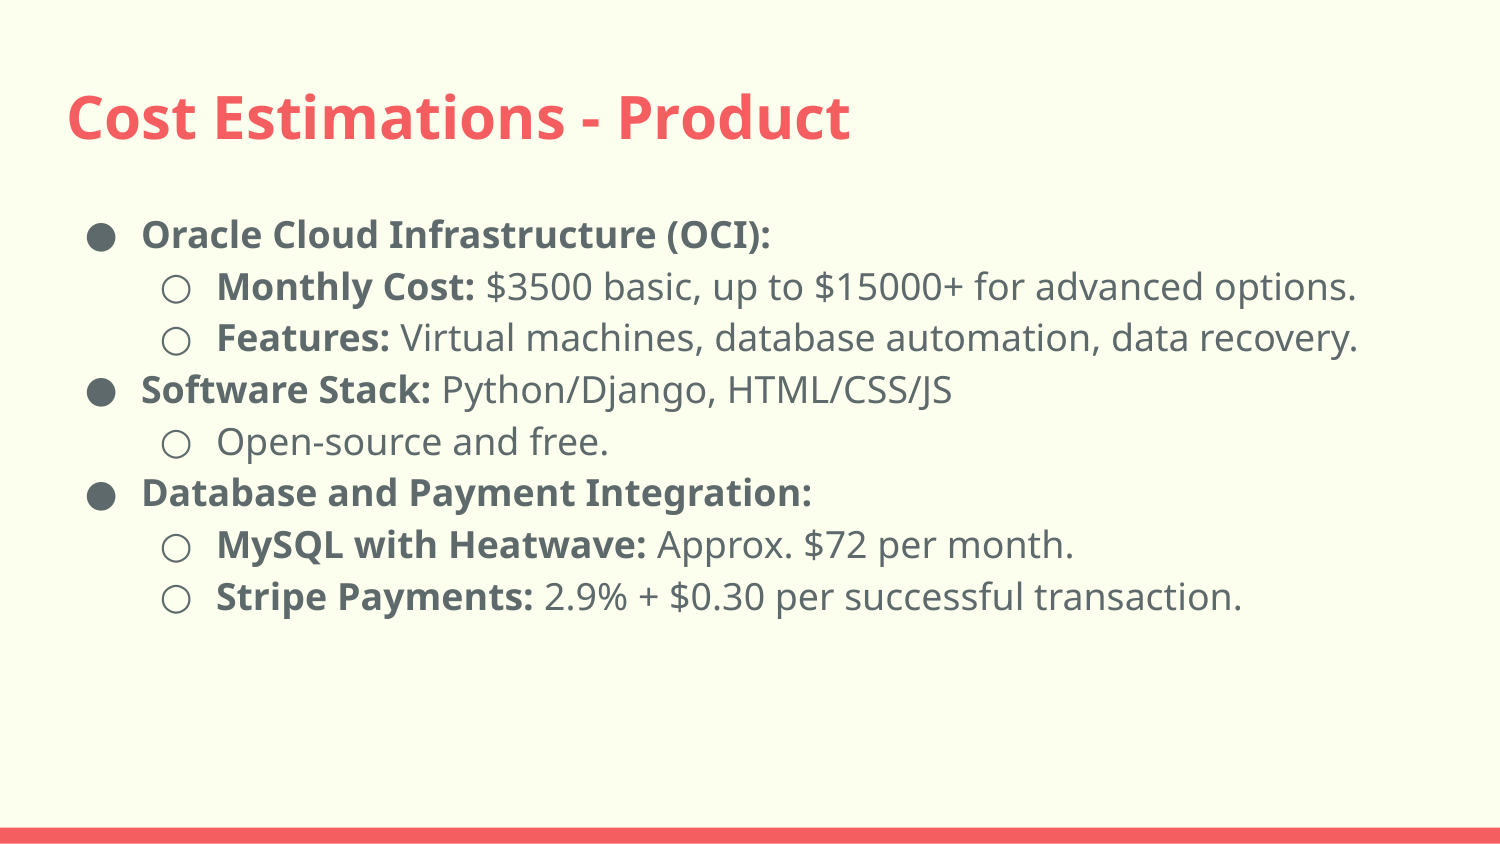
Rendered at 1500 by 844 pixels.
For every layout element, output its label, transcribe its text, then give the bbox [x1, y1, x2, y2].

list Oracle Cloud Infrastructure (OCI): Monthly Cost: $3500 basic, up to $15000+ for advanced options. Features: Virtual machines, database automation, data recovery. Software Stack: Python/Django, HTML/CSS/JS Open-source and free. Database and Payment Integration: MySQL with Heatwave: Approx. $72 per month. Stripe Payments: 2.9% + $0.30 per successful transaction. [51, 189, 1449, 750]
title Cost Estimations - Product [51, 64, 1449, 167]
